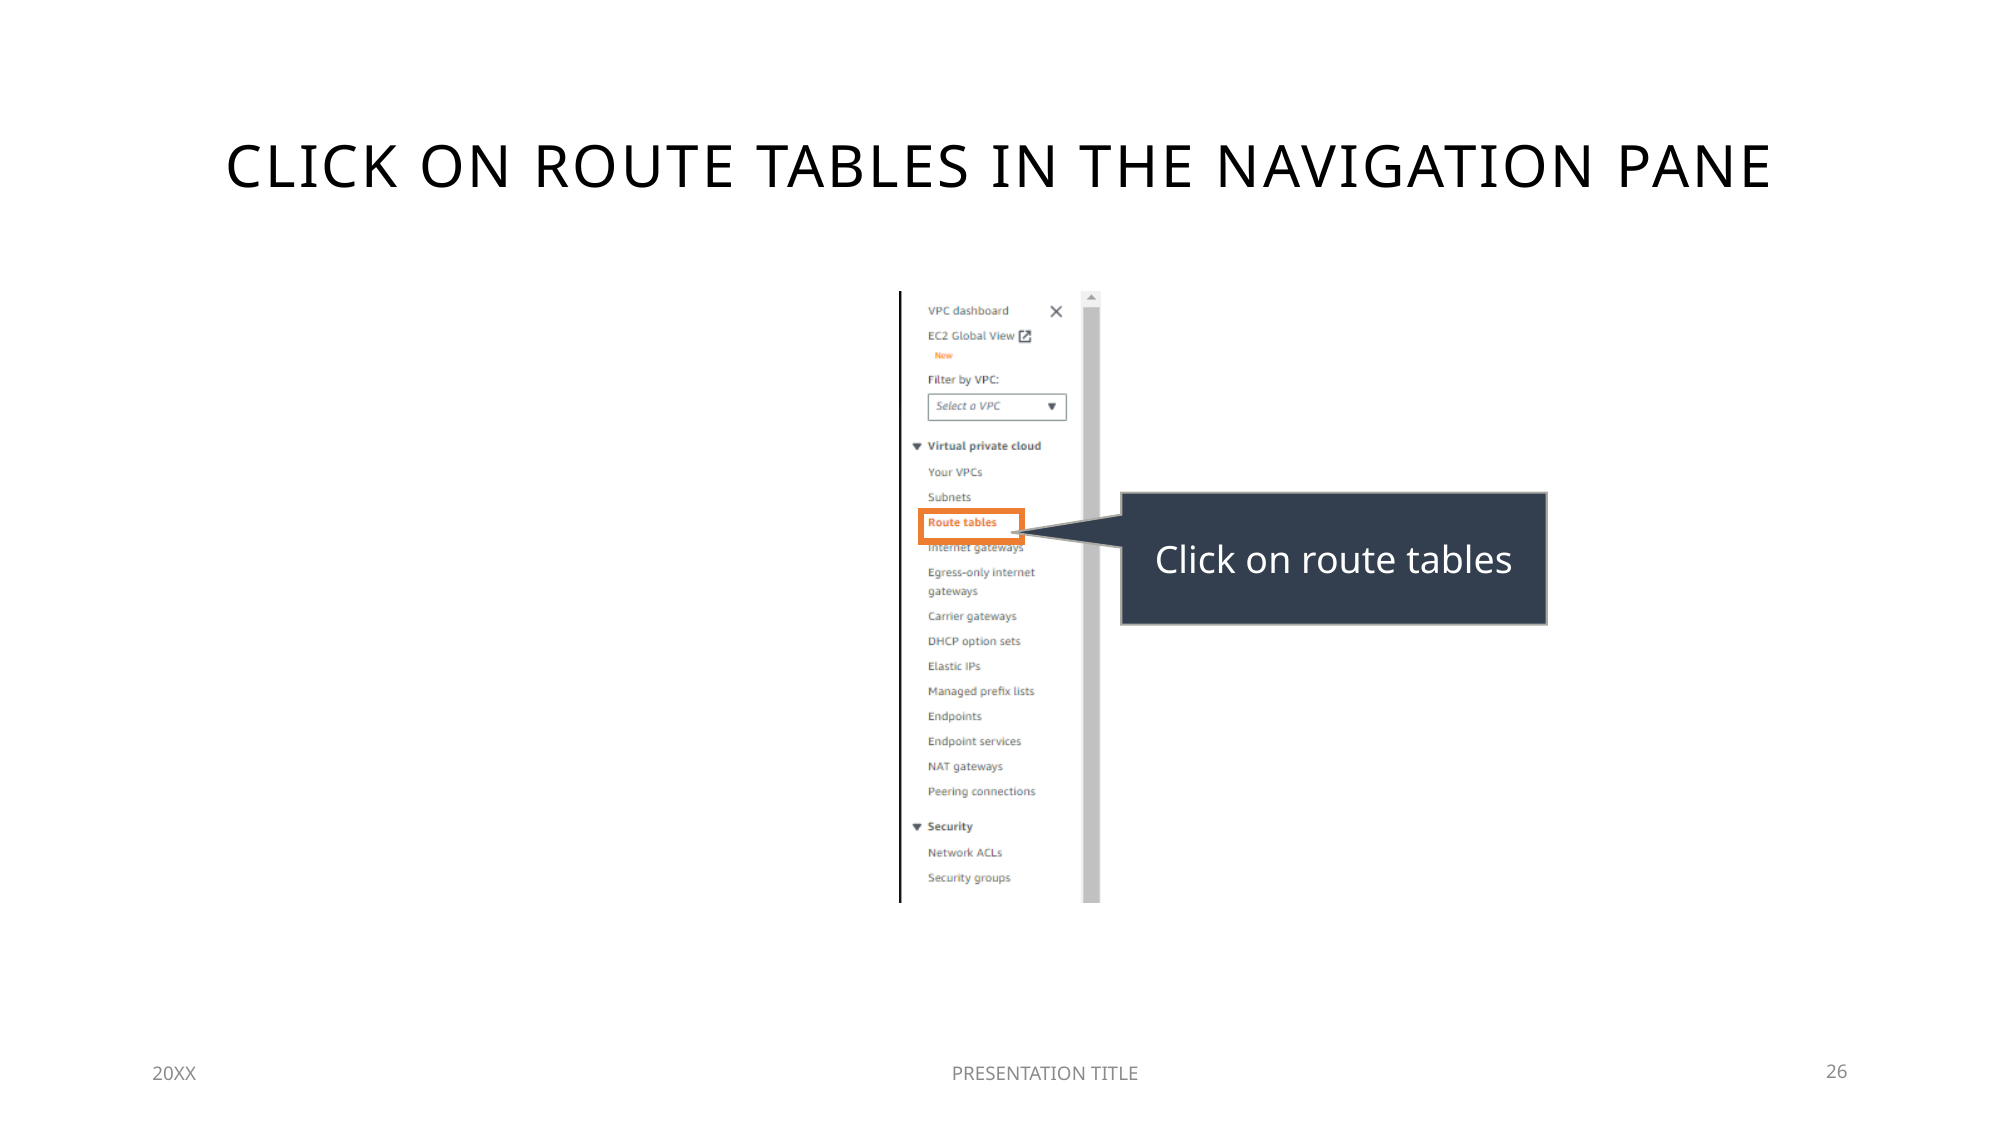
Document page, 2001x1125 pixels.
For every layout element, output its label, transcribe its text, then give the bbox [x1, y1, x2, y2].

slide_number 26 [1412, 1042, 1863, 1103]
text_box Click on route tables [1101, 491, 1548, 626]
footer PRESENTATION TITLE [707, 1042, 1383, 1103]
picture [899, 291, 1101, 903]
title Click on route tables in the navigation pane [137, 59, 1863, 278]
slide_number 20XX [137, 1042, 588, 1103]
